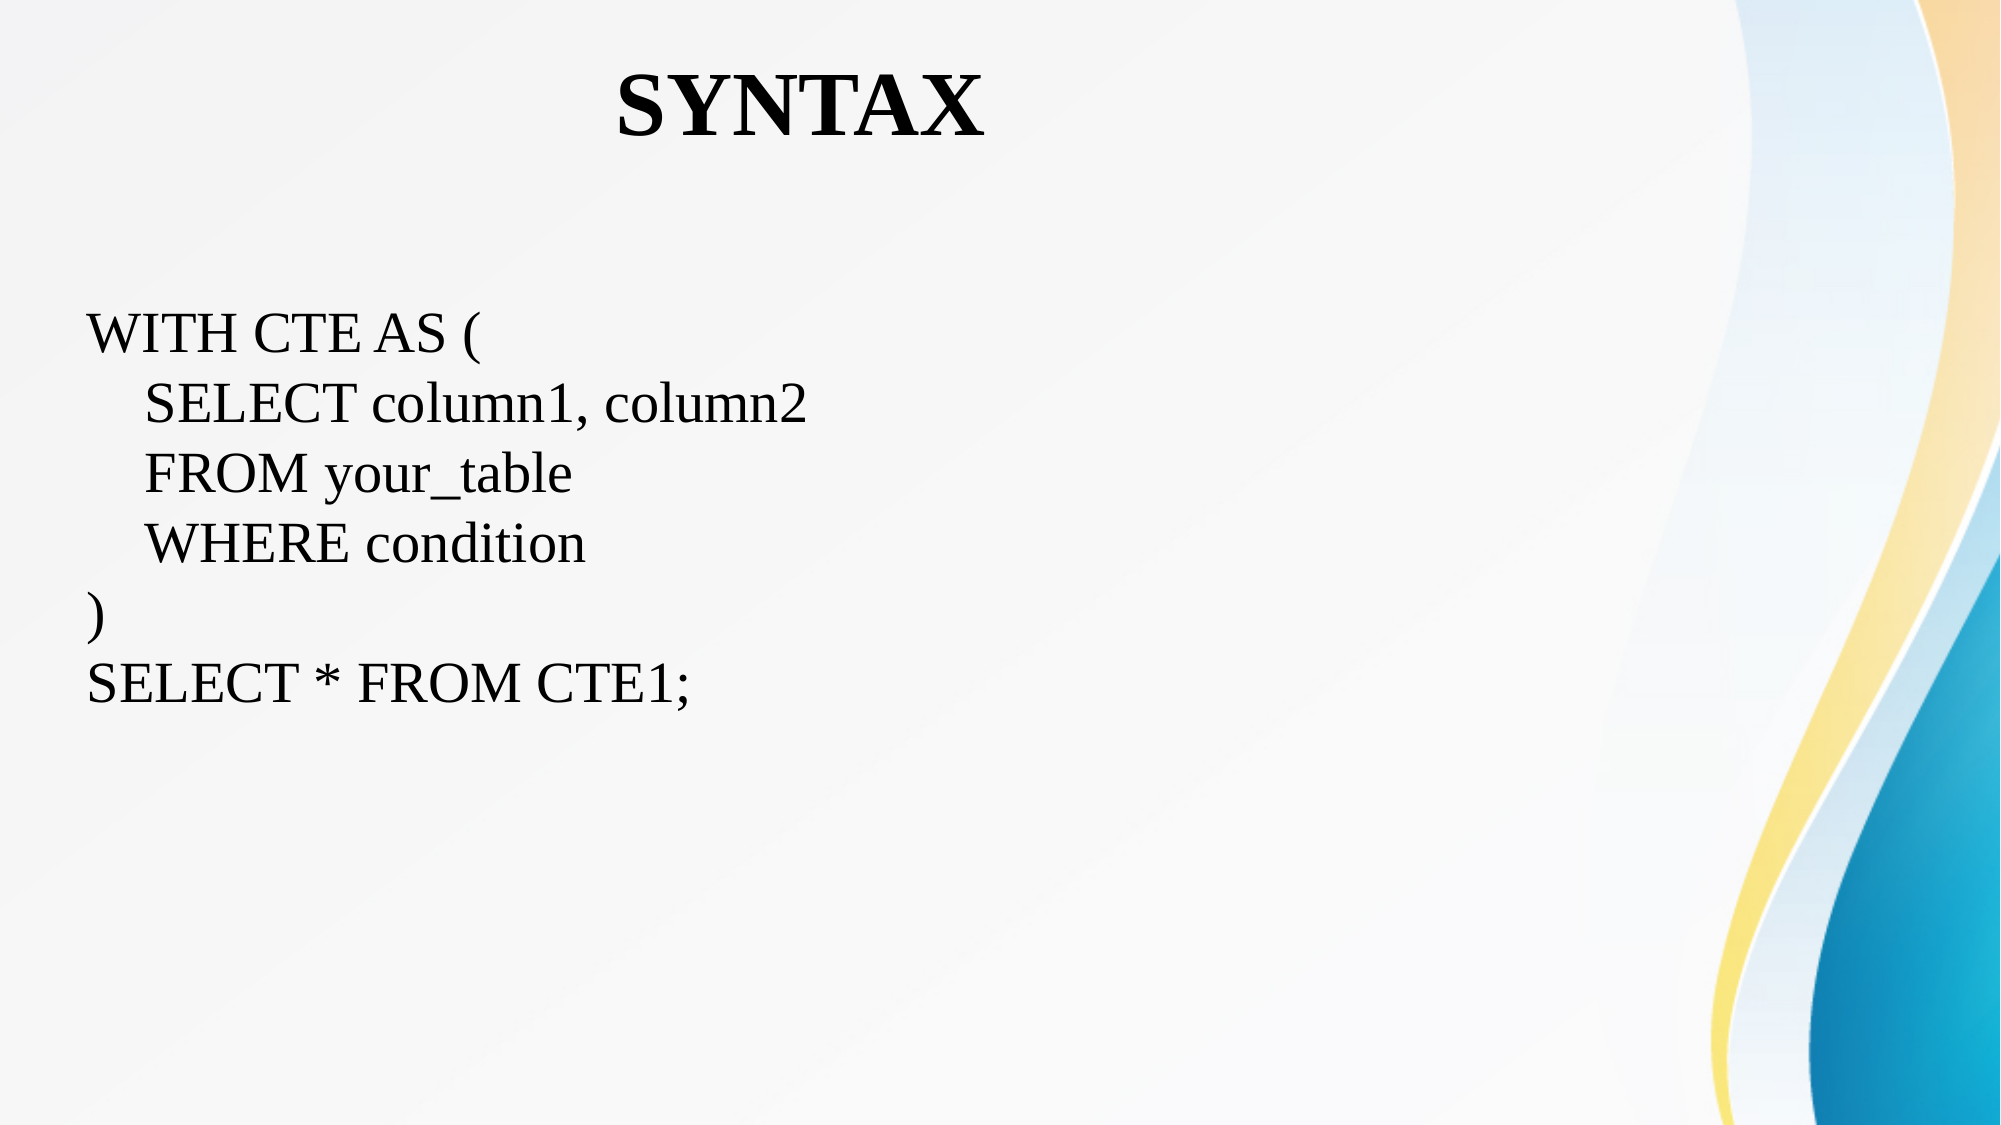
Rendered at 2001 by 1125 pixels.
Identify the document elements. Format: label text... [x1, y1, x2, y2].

text_box [42, 149, 1010, 1087]
text_box SYNTAX WITH CTE AS ( SELECT column1, column2 FROM your_table WHERE condition ) SELECT * FROM CTE1; [71, 36, 1943, 1058]
picture [0, 0, 2001, 1125]
